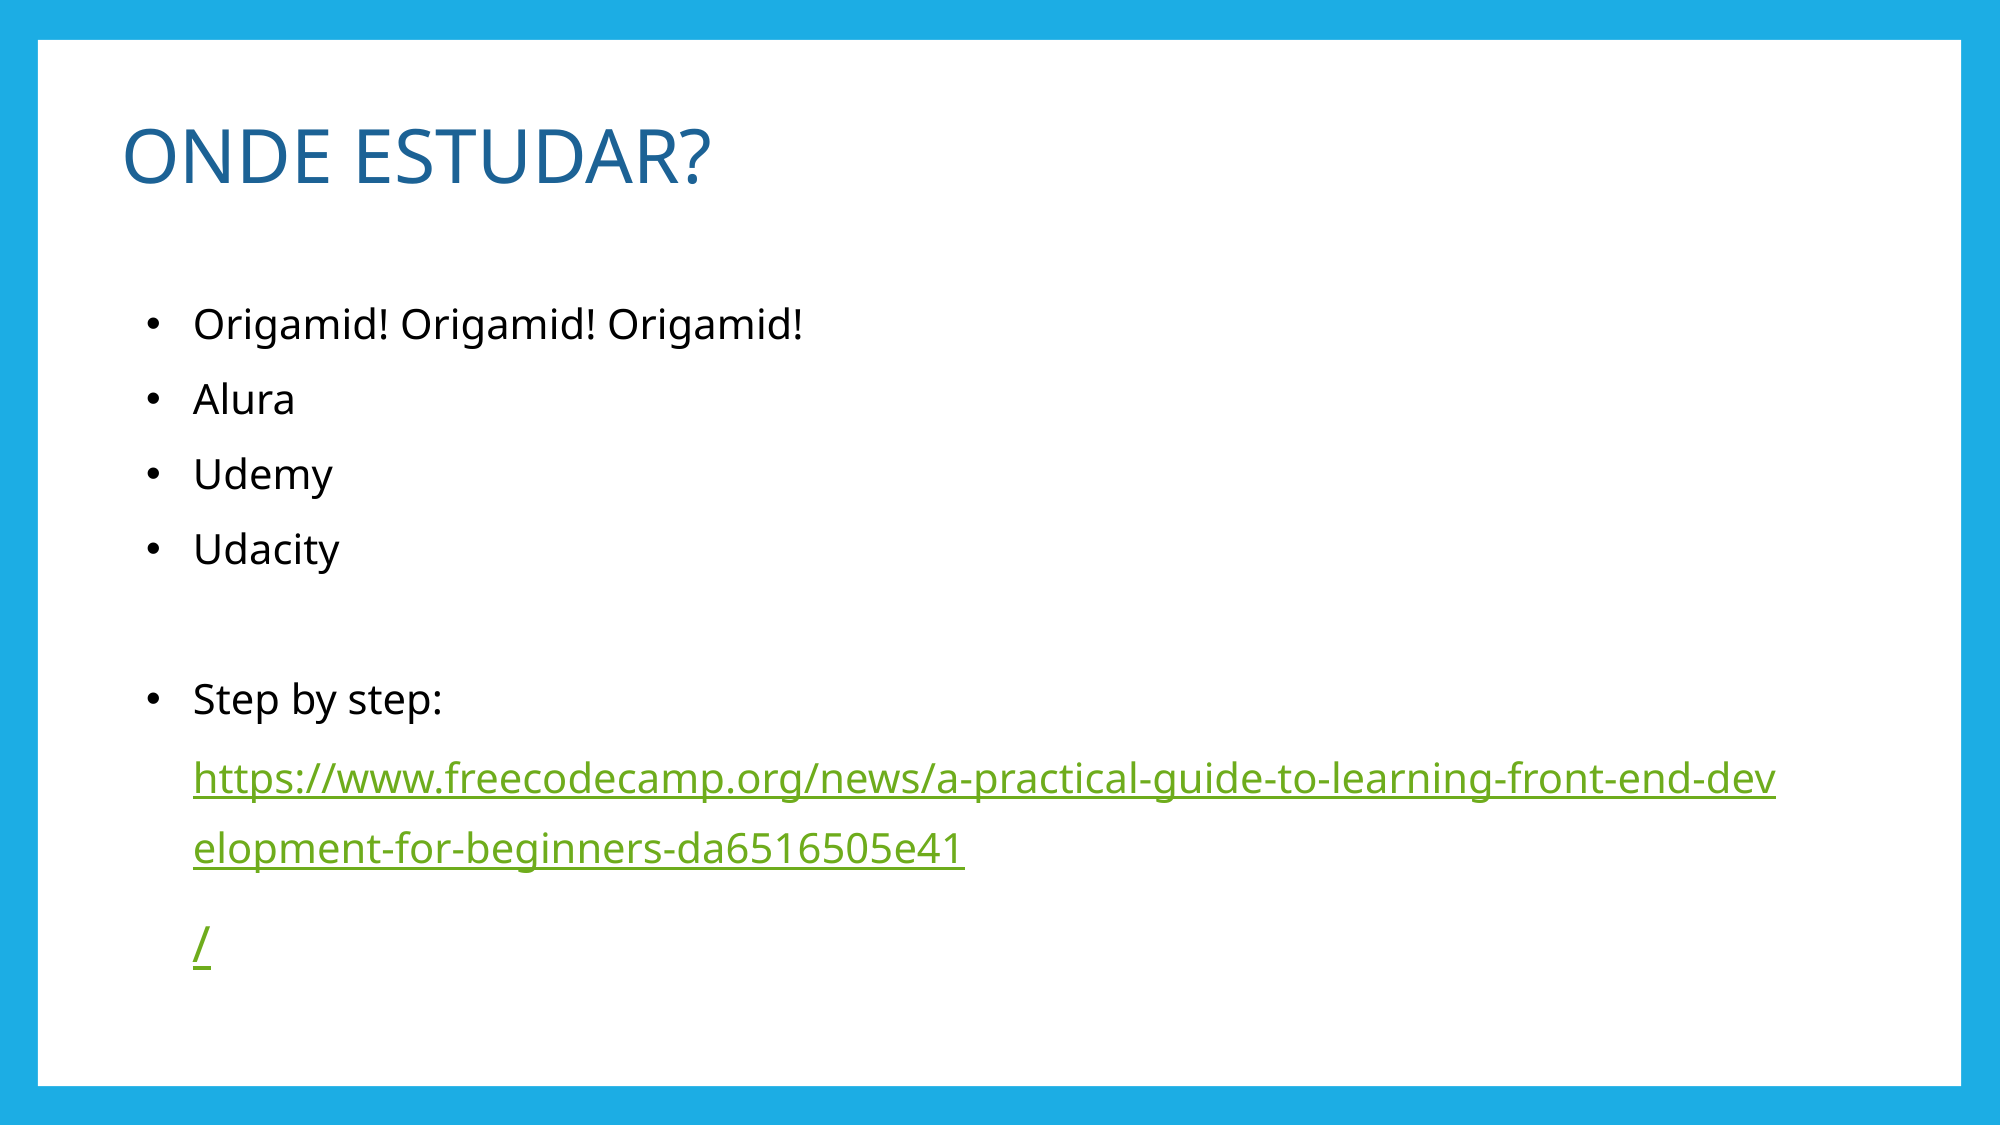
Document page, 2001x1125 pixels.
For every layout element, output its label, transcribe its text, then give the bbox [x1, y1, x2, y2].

text_box Origamid! Origamid! Origamid! Alura Udemy Udacity Step by step: https://www.freecodecamp.org/news/a-practical-guide-to-learning-front-end-development-for-beginners-da6516505e41/ [131, 265, 1797, 964]
text_box ONDE ESTUDAR? [106, 101, 775, 207]
